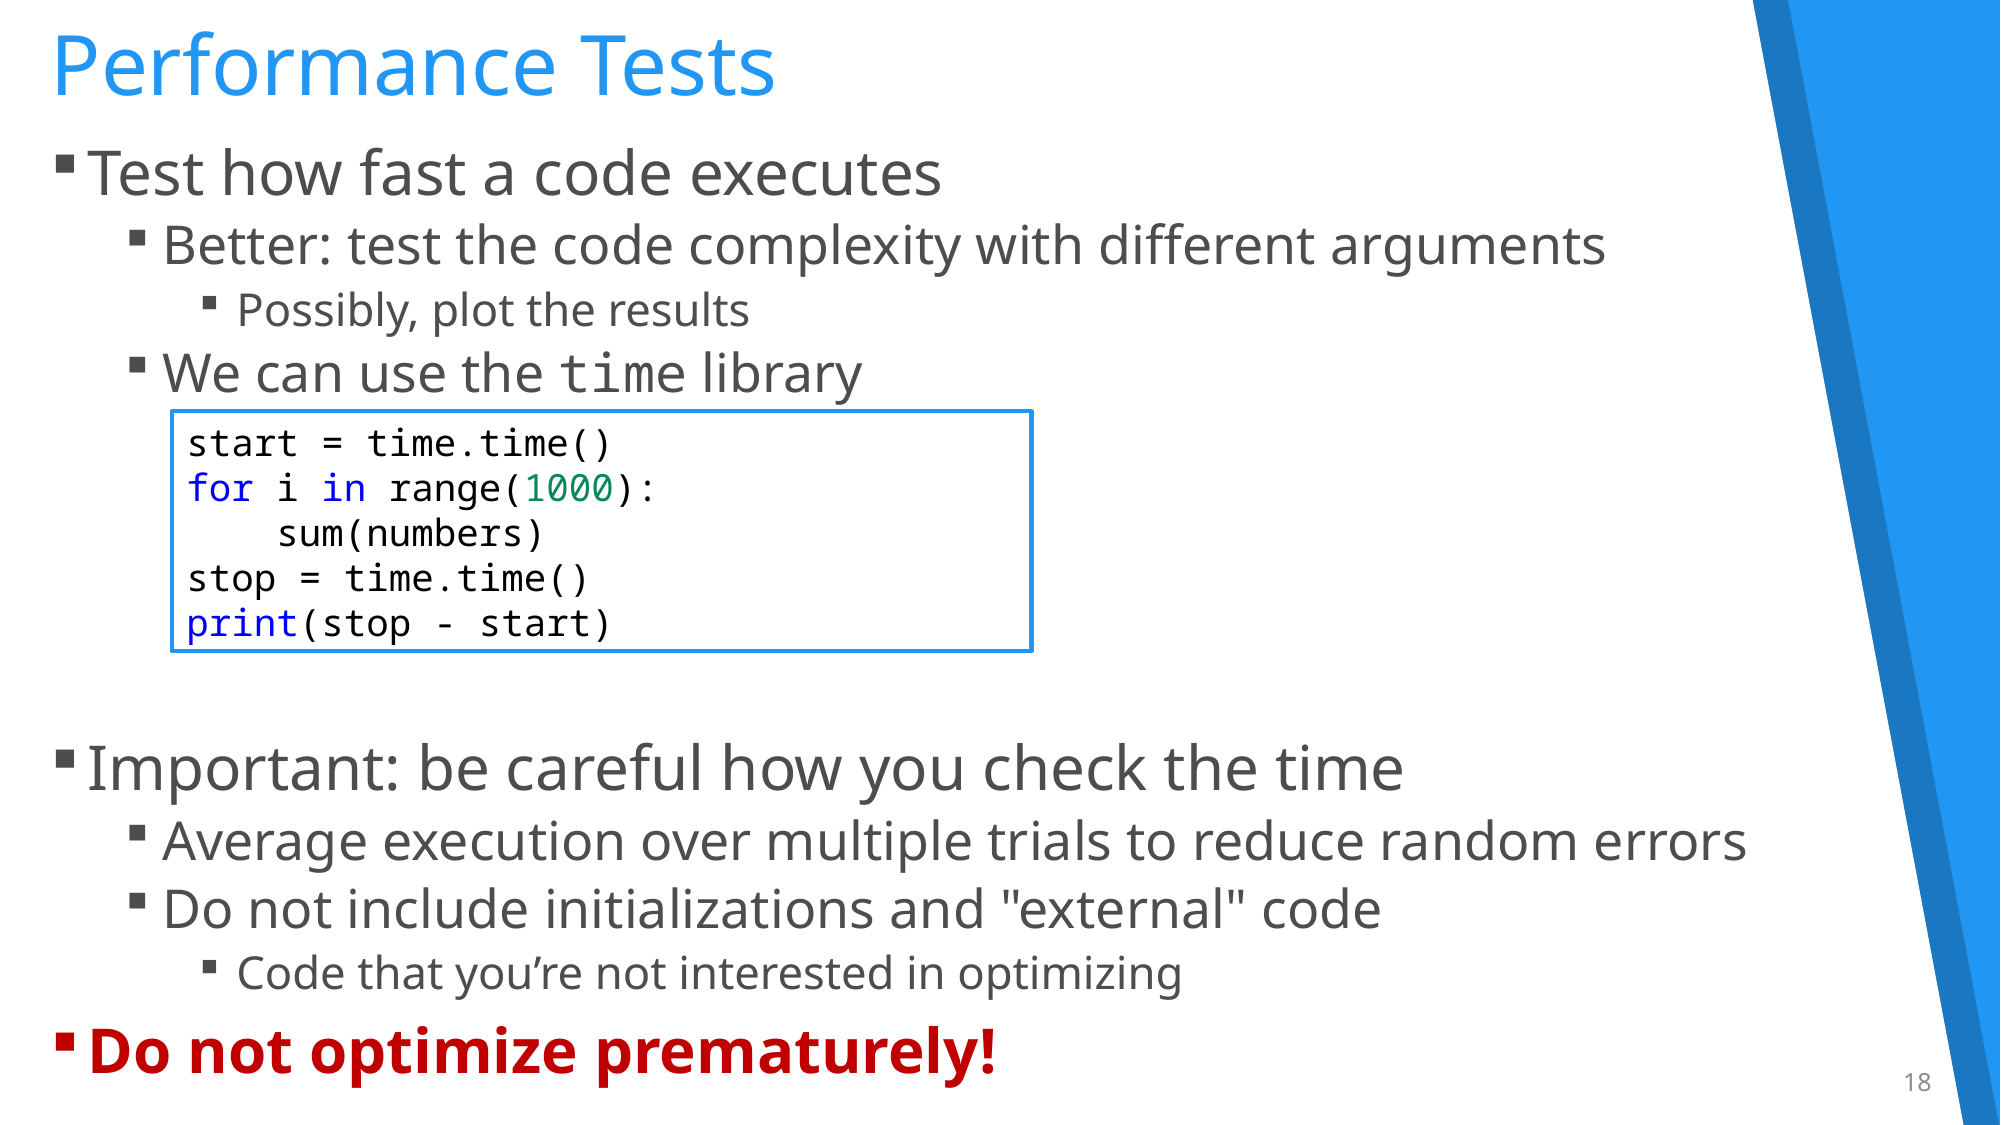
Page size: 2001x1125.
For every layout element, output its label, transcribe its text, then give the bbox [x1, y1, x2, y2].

text_box start = time.time() for i in range(1000): sum(numbers) stop = time.time() print(stop - start) [171, 411, 1032, 652]
title Performance Tests [35, 0, 1959, 134]
list Test how fast a code executes Better: test the code complexity with different arguments Possibly, plot the results We can use the time library Important: be careful how you check the time Average execution over multiple trials to reduce random errors Do not include initializations and "external" code Code that you’re not interested in optimizing Do not optimize prematurely! [35, 134, 1959, 1098]
slide_number 18 [1877, 1053, 1947, 1114]
